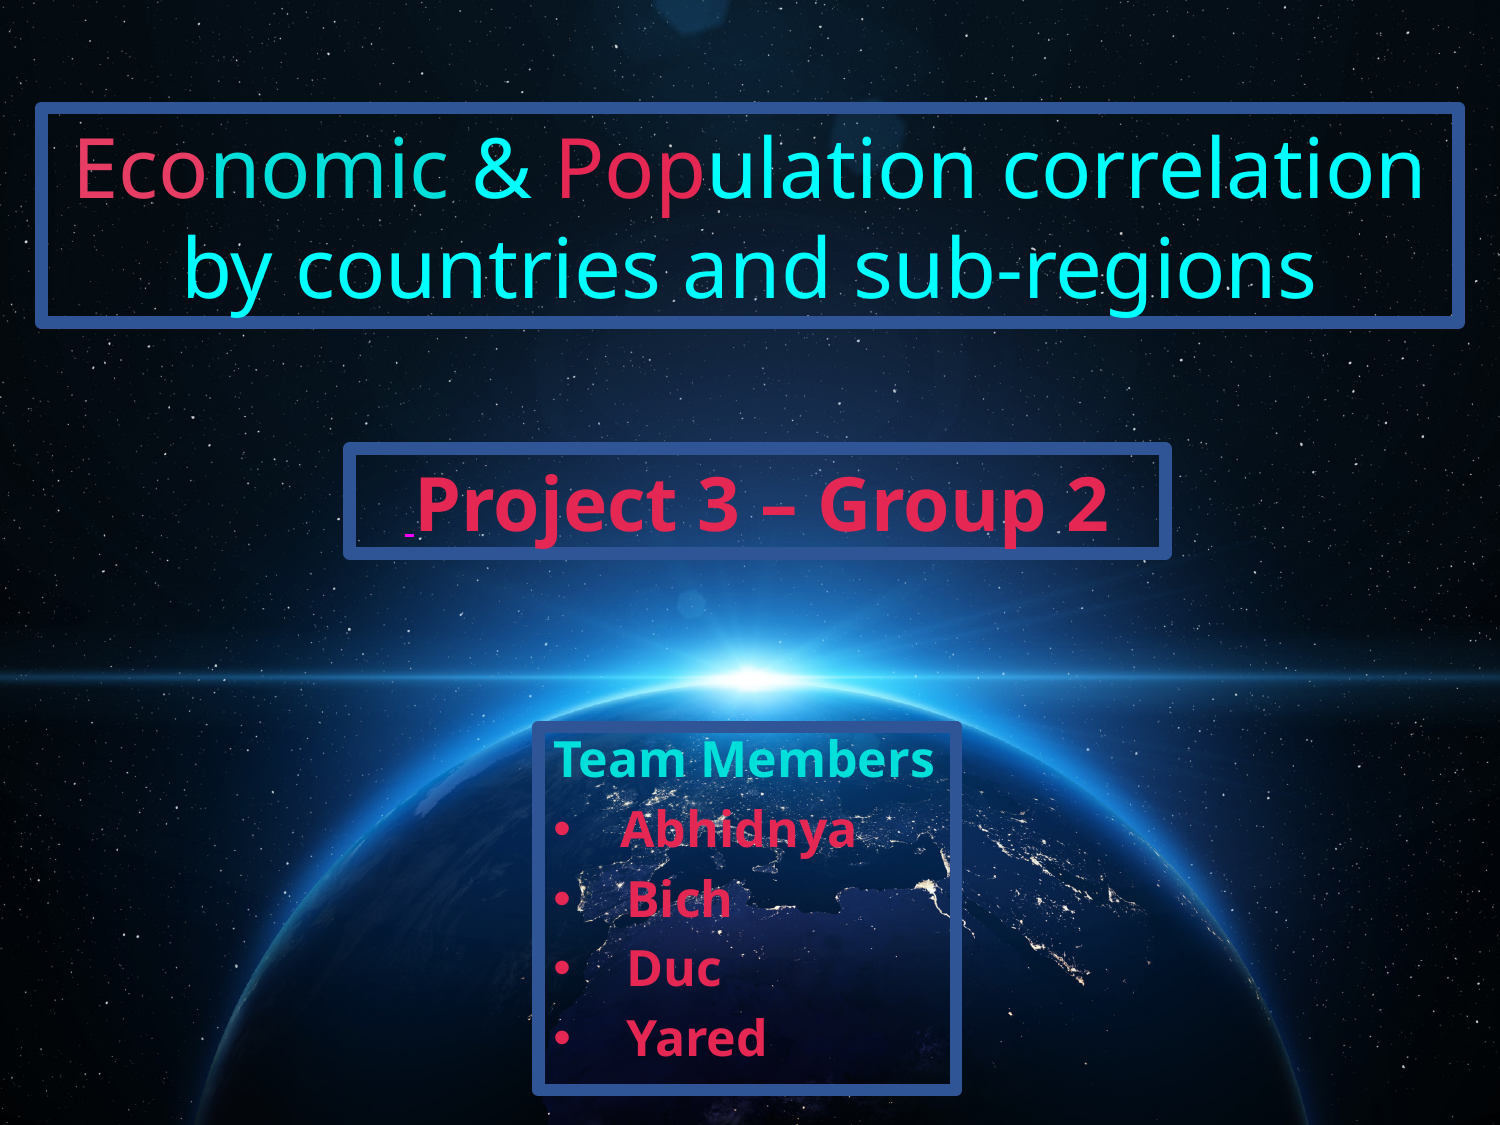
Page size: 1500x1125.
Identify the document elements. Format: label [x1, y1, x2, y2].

list [0, 0, 1500, 1125]
